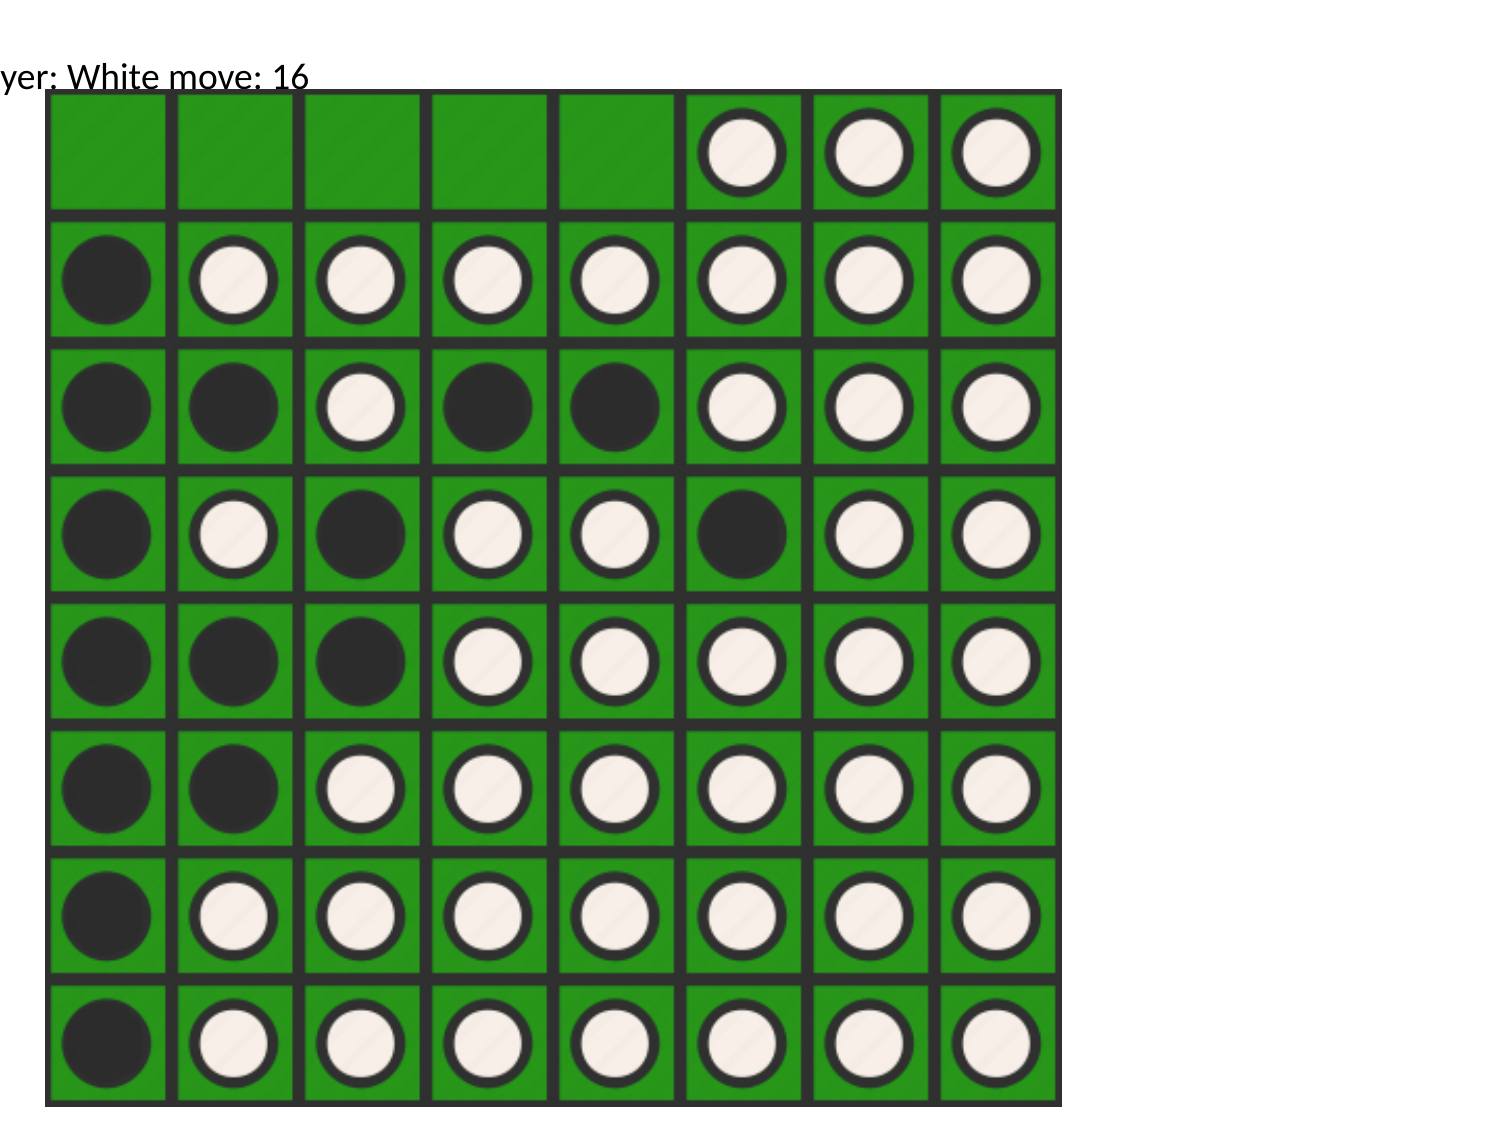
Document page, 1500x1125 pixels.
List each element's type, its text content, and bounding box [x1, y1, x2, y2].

picture [44, 89, 1062, 1107]
text_box turn: 56 player: White move: 16 [0, 44, 325, 105]
